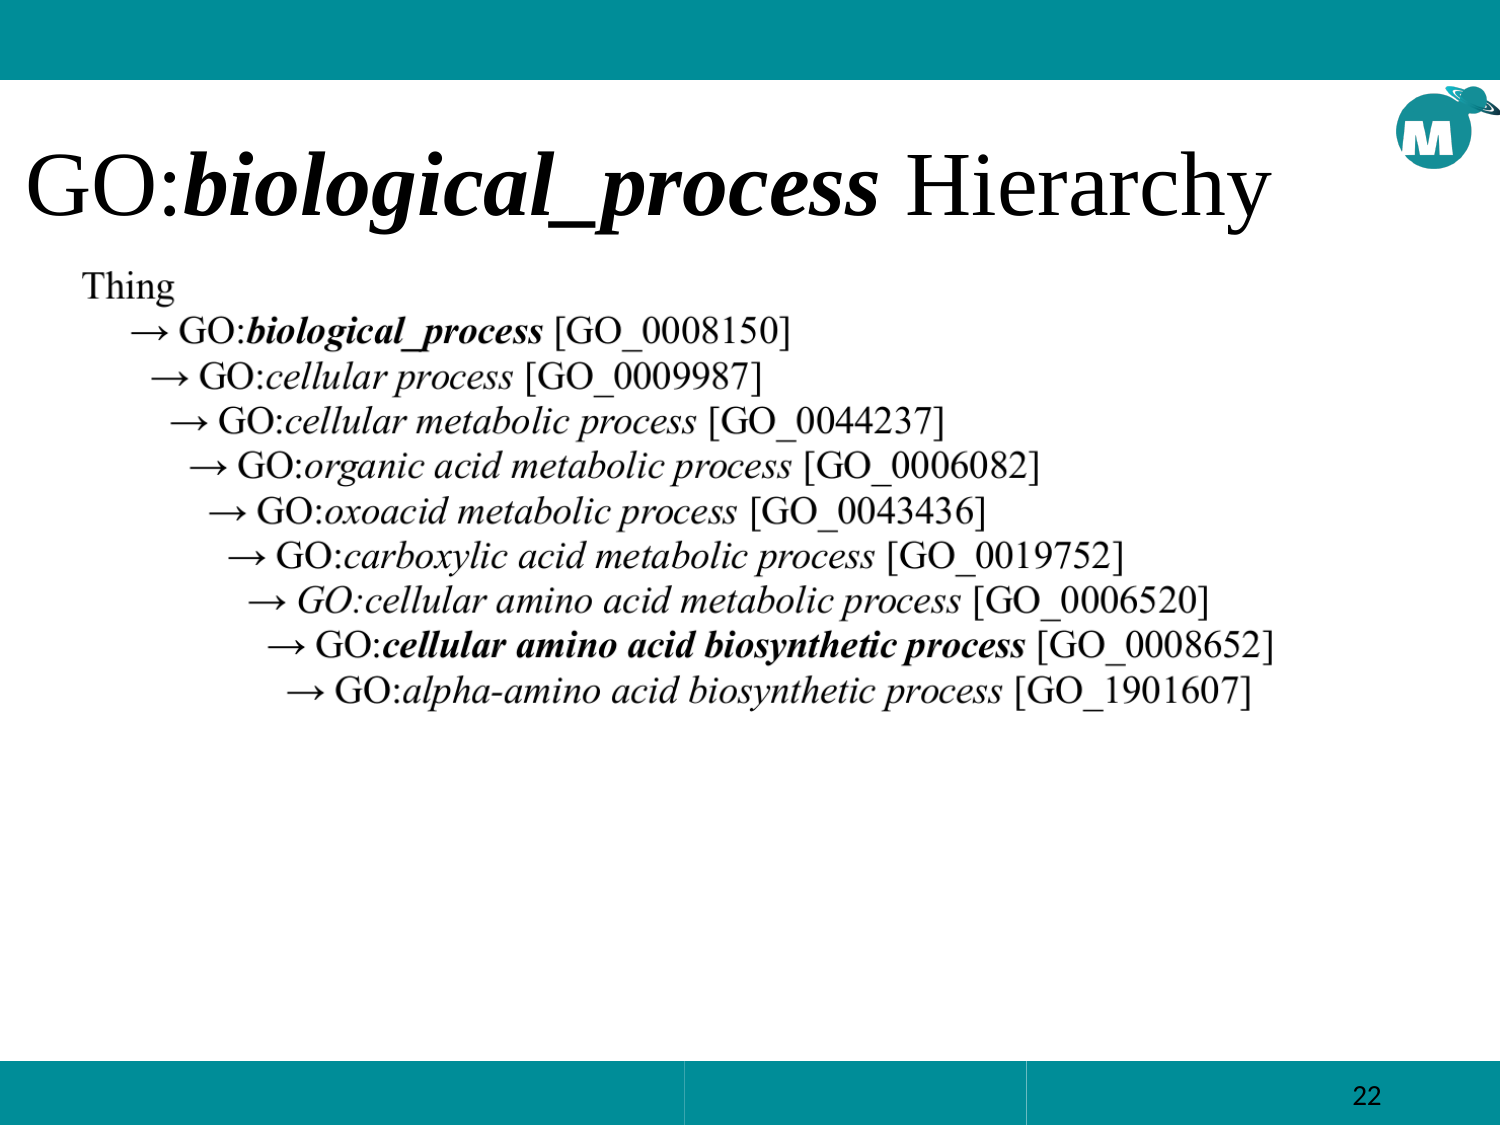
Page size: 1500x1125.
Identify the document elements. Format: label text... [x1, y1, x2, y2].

picture [70, 255, 1440, 1061]
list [1396, 86, 1500, 169]
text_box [0, 1061, 1500, 1125]
title GO:biological_process Hierarchy [10, 80, 1391, 294]
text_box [0, 0, 1500, 80]
